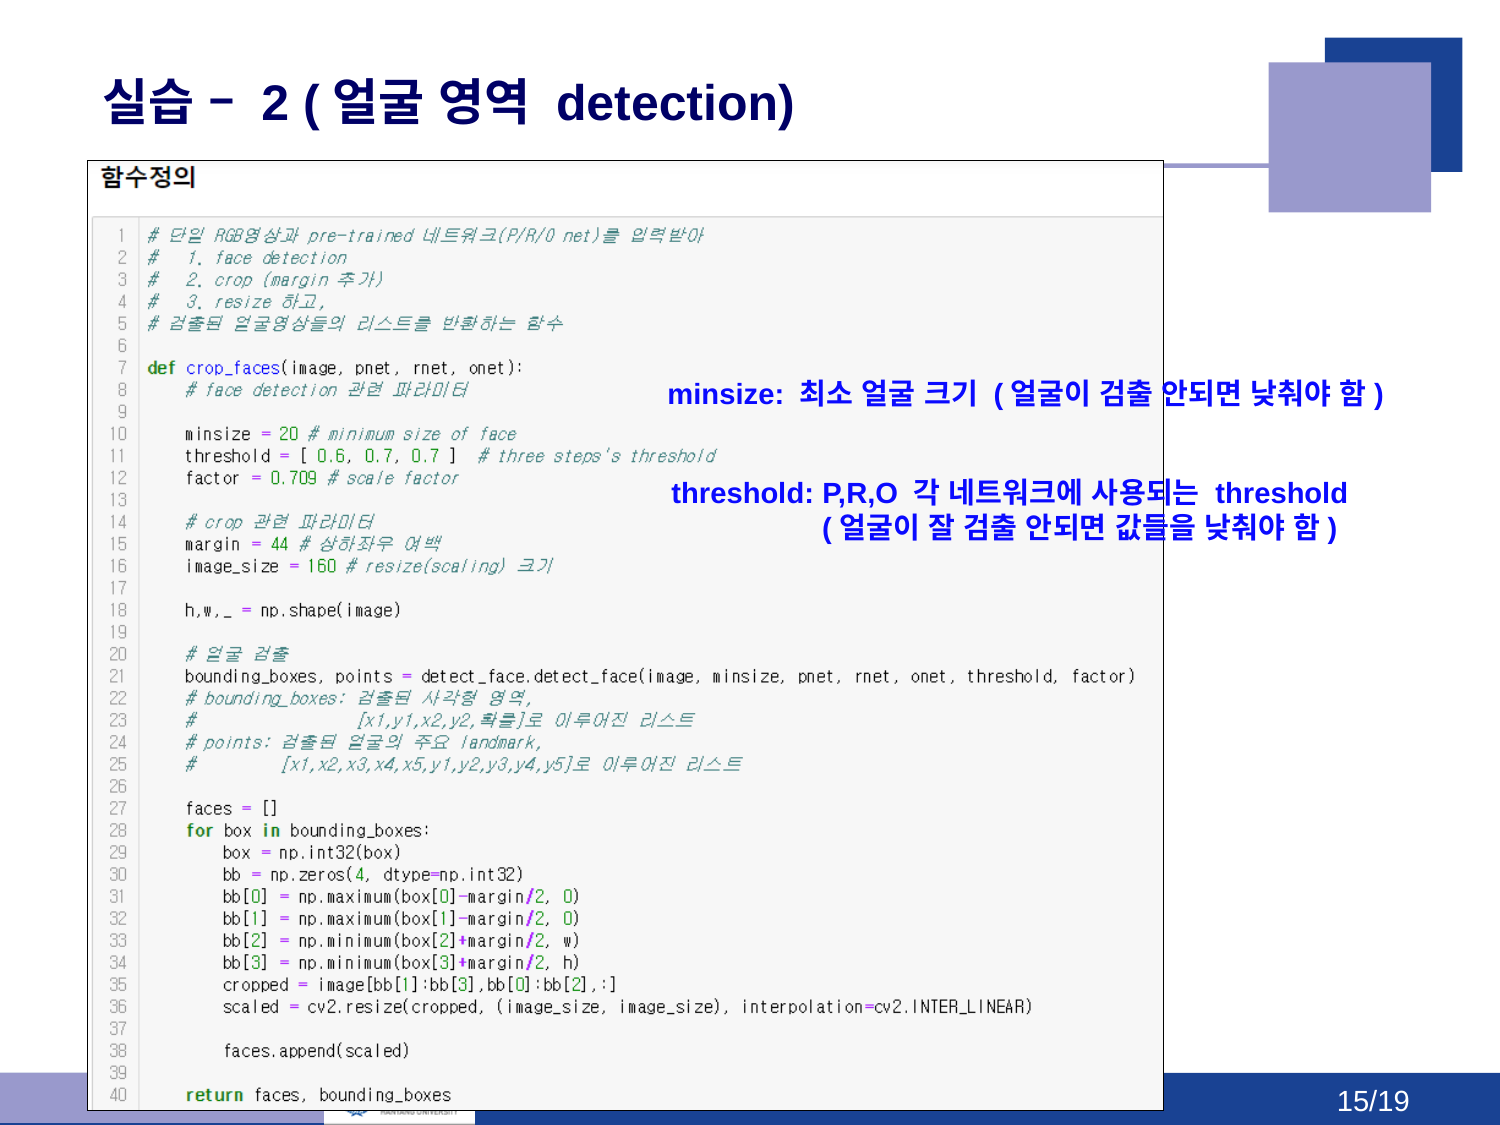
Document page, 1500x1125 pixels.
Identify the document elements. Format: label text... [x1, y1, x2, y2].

slide_number 15/19 [1187, 1074, 1426, 1125]
title 실습 – 2 (얼굴 영역 detection) [87, 37, 1238, 163]
text_box threshold: P,R,O 각 네트워크에 사용되는 threshold (얼굴이 잘 검출 안되면 값들을 낮춰야 함) [1168, 466, 1364, 552]
text_box minsize: 최소 얼굴 크기 (얼굴이 검출 안되면 낮춰야 함) [1168, 367, 1399, 418]
picture [87, 160, 1164, 1125]
